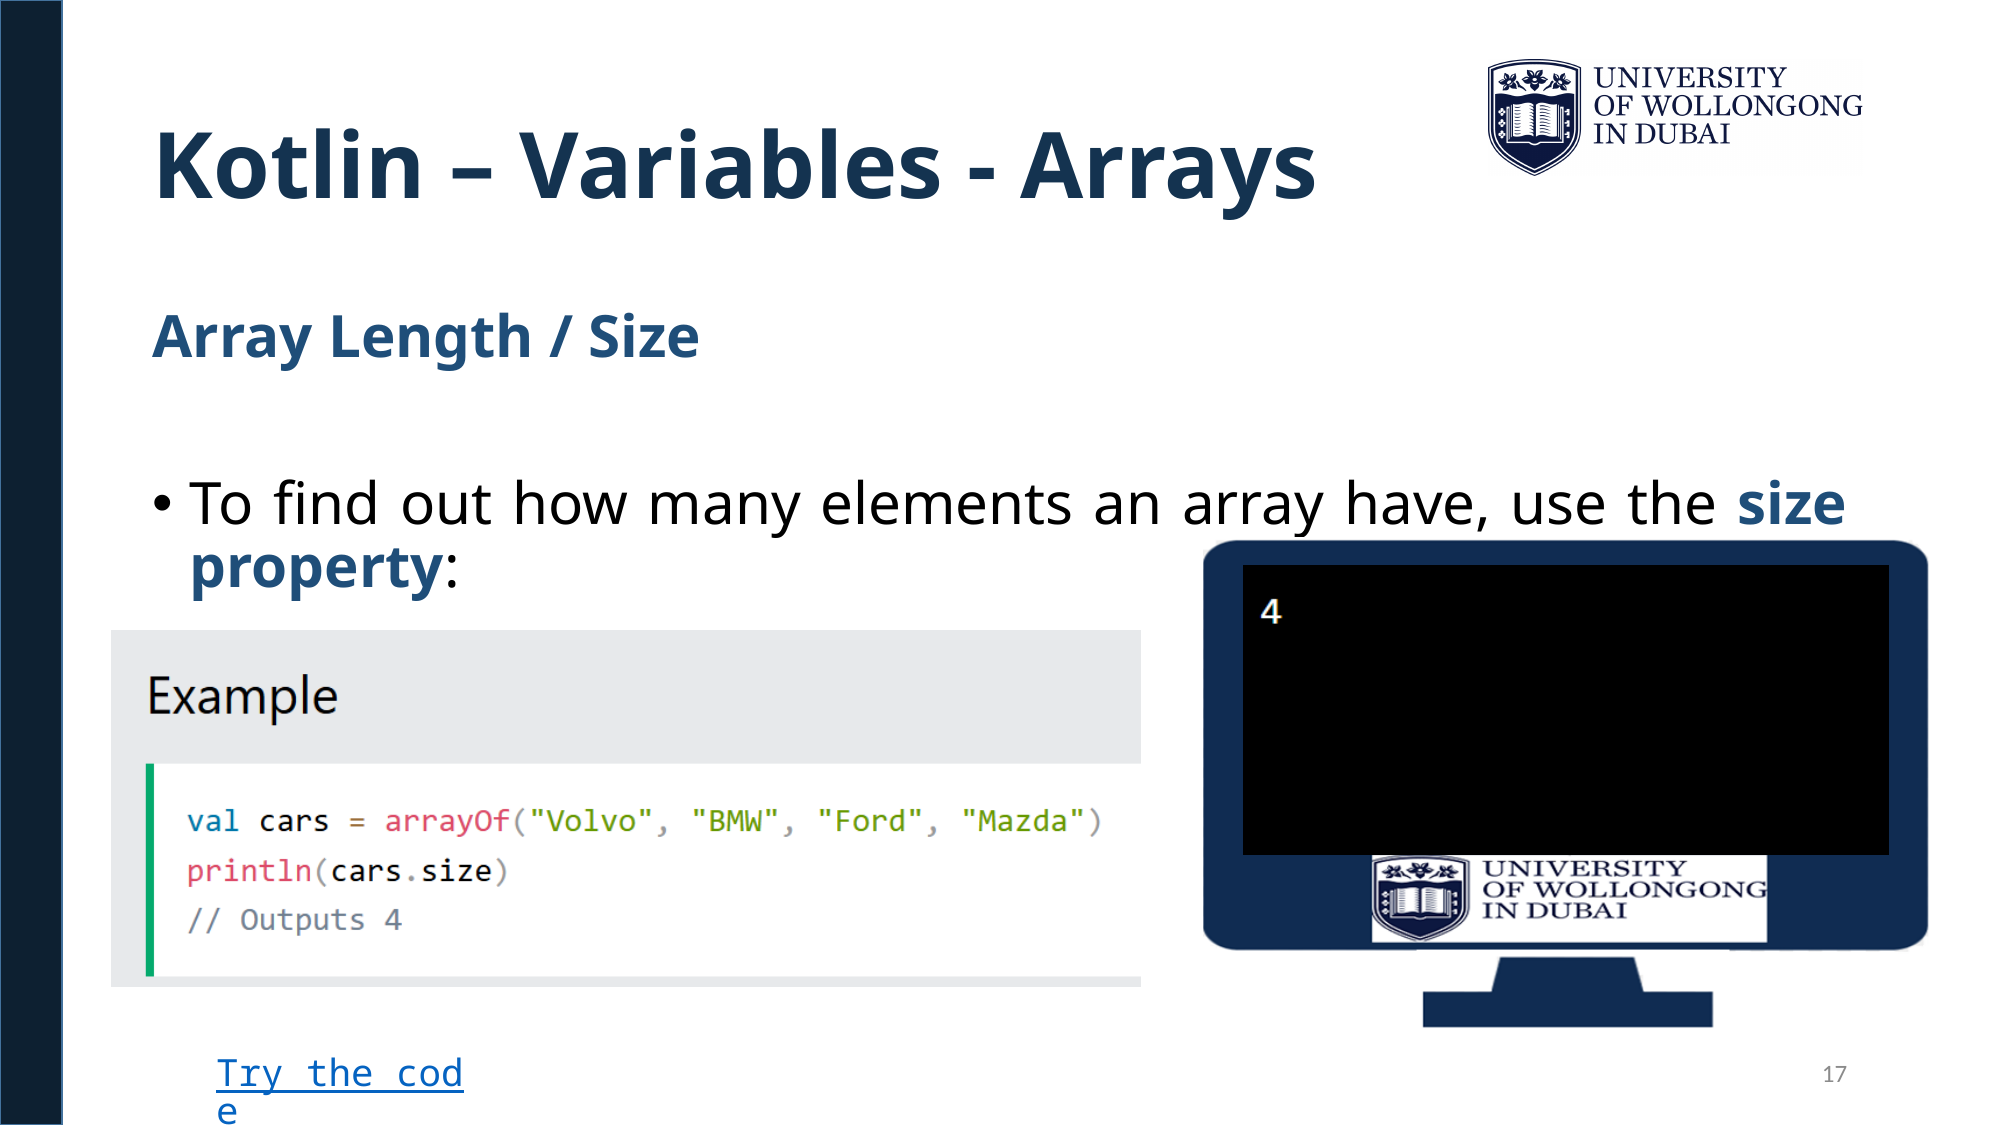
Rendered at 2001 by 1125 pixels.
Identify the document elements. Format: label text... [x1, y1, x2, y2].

picture [111, 630, 1141, 987]
text_box Try the code [201, 1041, 479, 1108]
title Kotlin – Variables - Arrays [137, 59, 1863, 278]
picture [1203, 537, 1941, 1043]
list Array Length / Size To find out how many elements an array have, use the size property: [137, 299, 1863, 1014]
slide_number 17 [1412, 1043, 1863, 1103]
